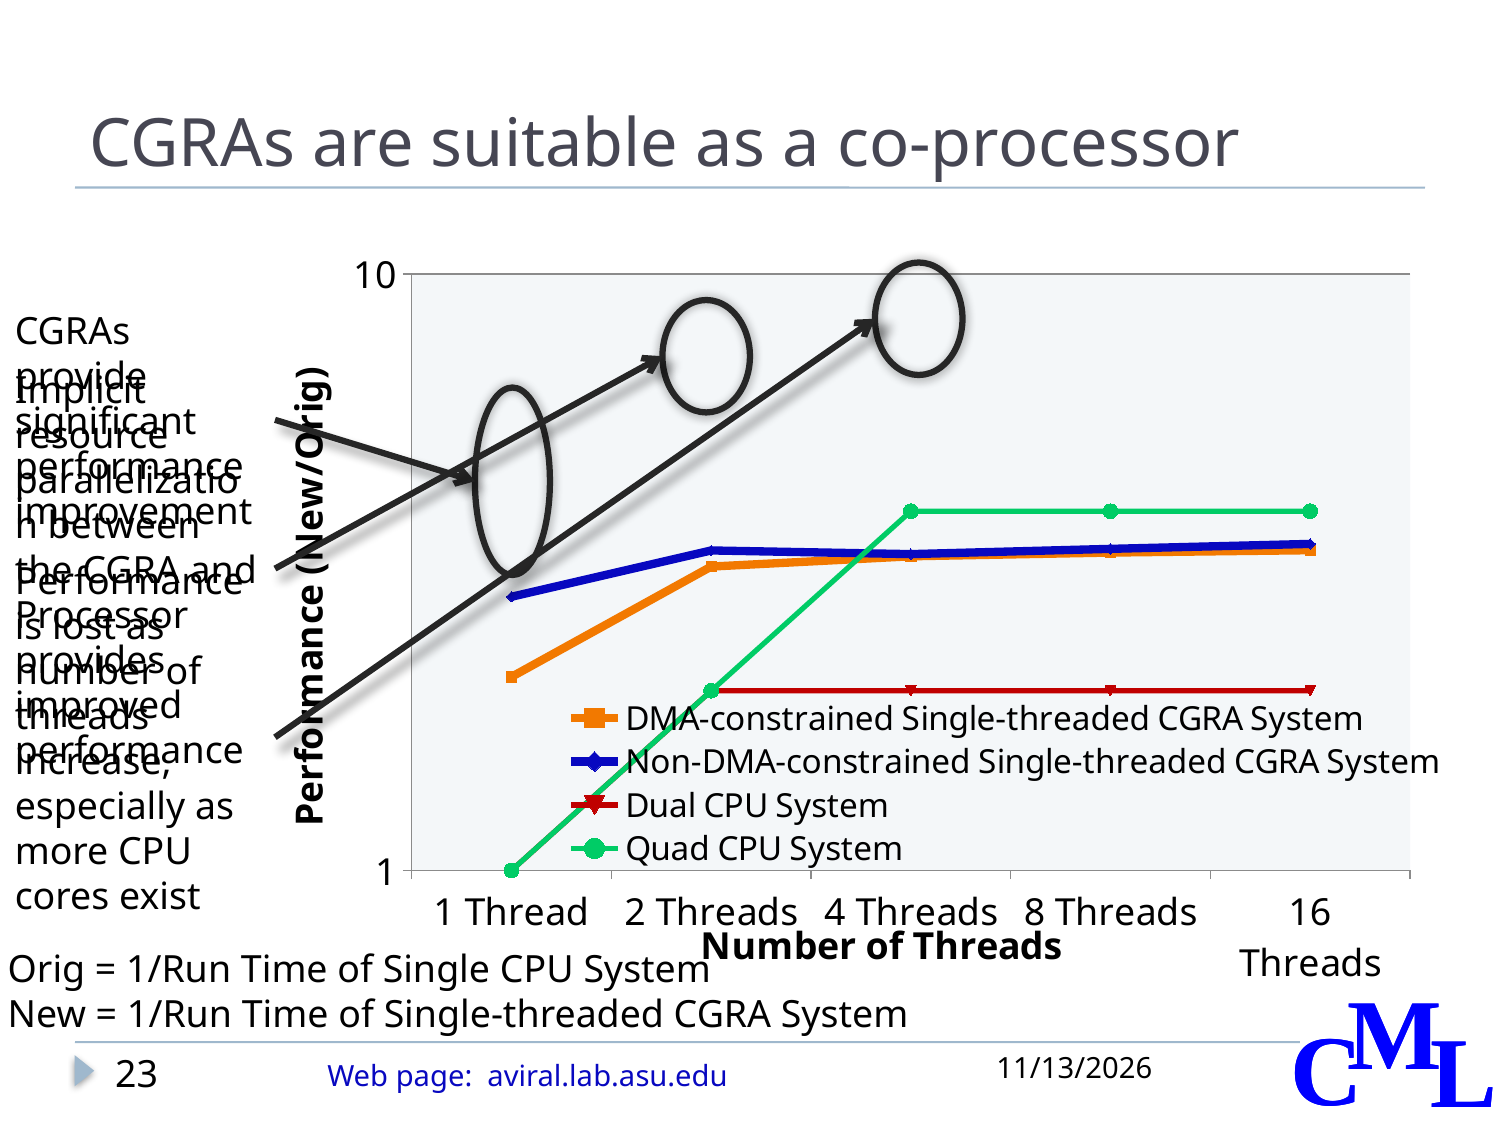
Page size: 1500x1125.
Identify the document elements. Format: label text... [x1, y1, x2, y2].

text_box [0, 262, 963, 929]
text_box Orig = 1/Run Time of Single CPU System New = 1/Run Time of Single-threaded CGRA System [0, 941, 924, 1043]
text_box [0, 299, 751, 784]
slide_number 23 [100, 1043, 313, 1103]
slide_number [887, 1042, 1262, 1103]
title CGRAs are suitable as a co-processor [75, 24, 1425, 188]
chart [262, 224, 1463, 988]
